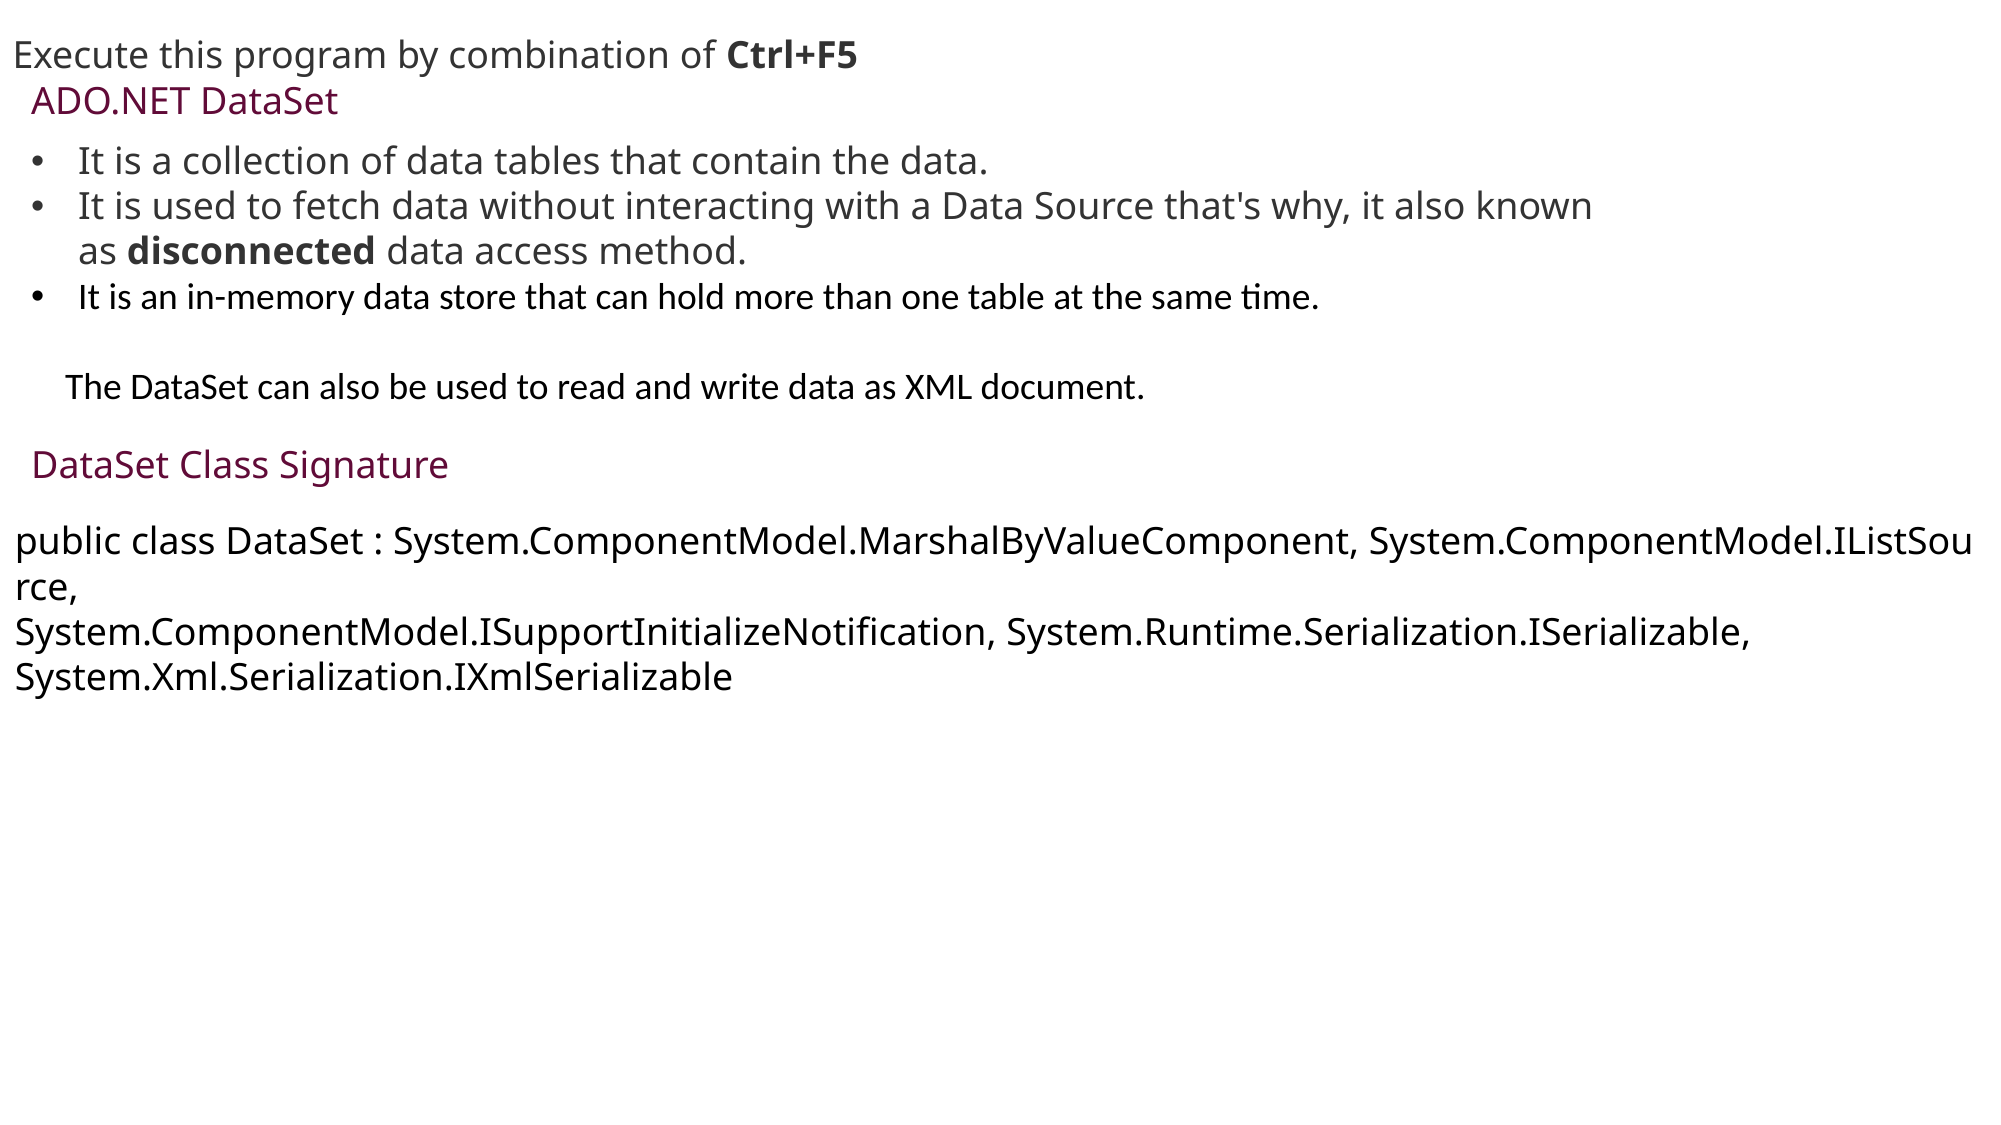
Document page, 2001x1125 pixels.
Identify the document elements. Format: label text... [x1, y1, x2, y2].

text_box It is a collection of data tables that contain the data. It is used to fetch data without interacting with a Data Source that's why, it also known as disconnected data access method. It is an in-memory data store that can hold more than one table at the same time. The DataSet can also be used to read and write data as XML document. [16, 130, 1928, 415]
text_box DataSet Class Signature [16, 433, 1017, 494]
text_box public class DataSet : System.ComponentModel.MarshalByValueComponent, System.ComponentModel.IListSource, System.ComponentModel.ISupportInitializeNotification, System.Runtime.Serialization.ISerializable, System.Xml.Serialization.IXmlSerializable [0, 510, 2000, 795]
text_box Execute this program by combination of Ctrl+F5 [0, 23, 883, 84]
text_box ADO.NET DataSet [16, 69, 1017, 130]
